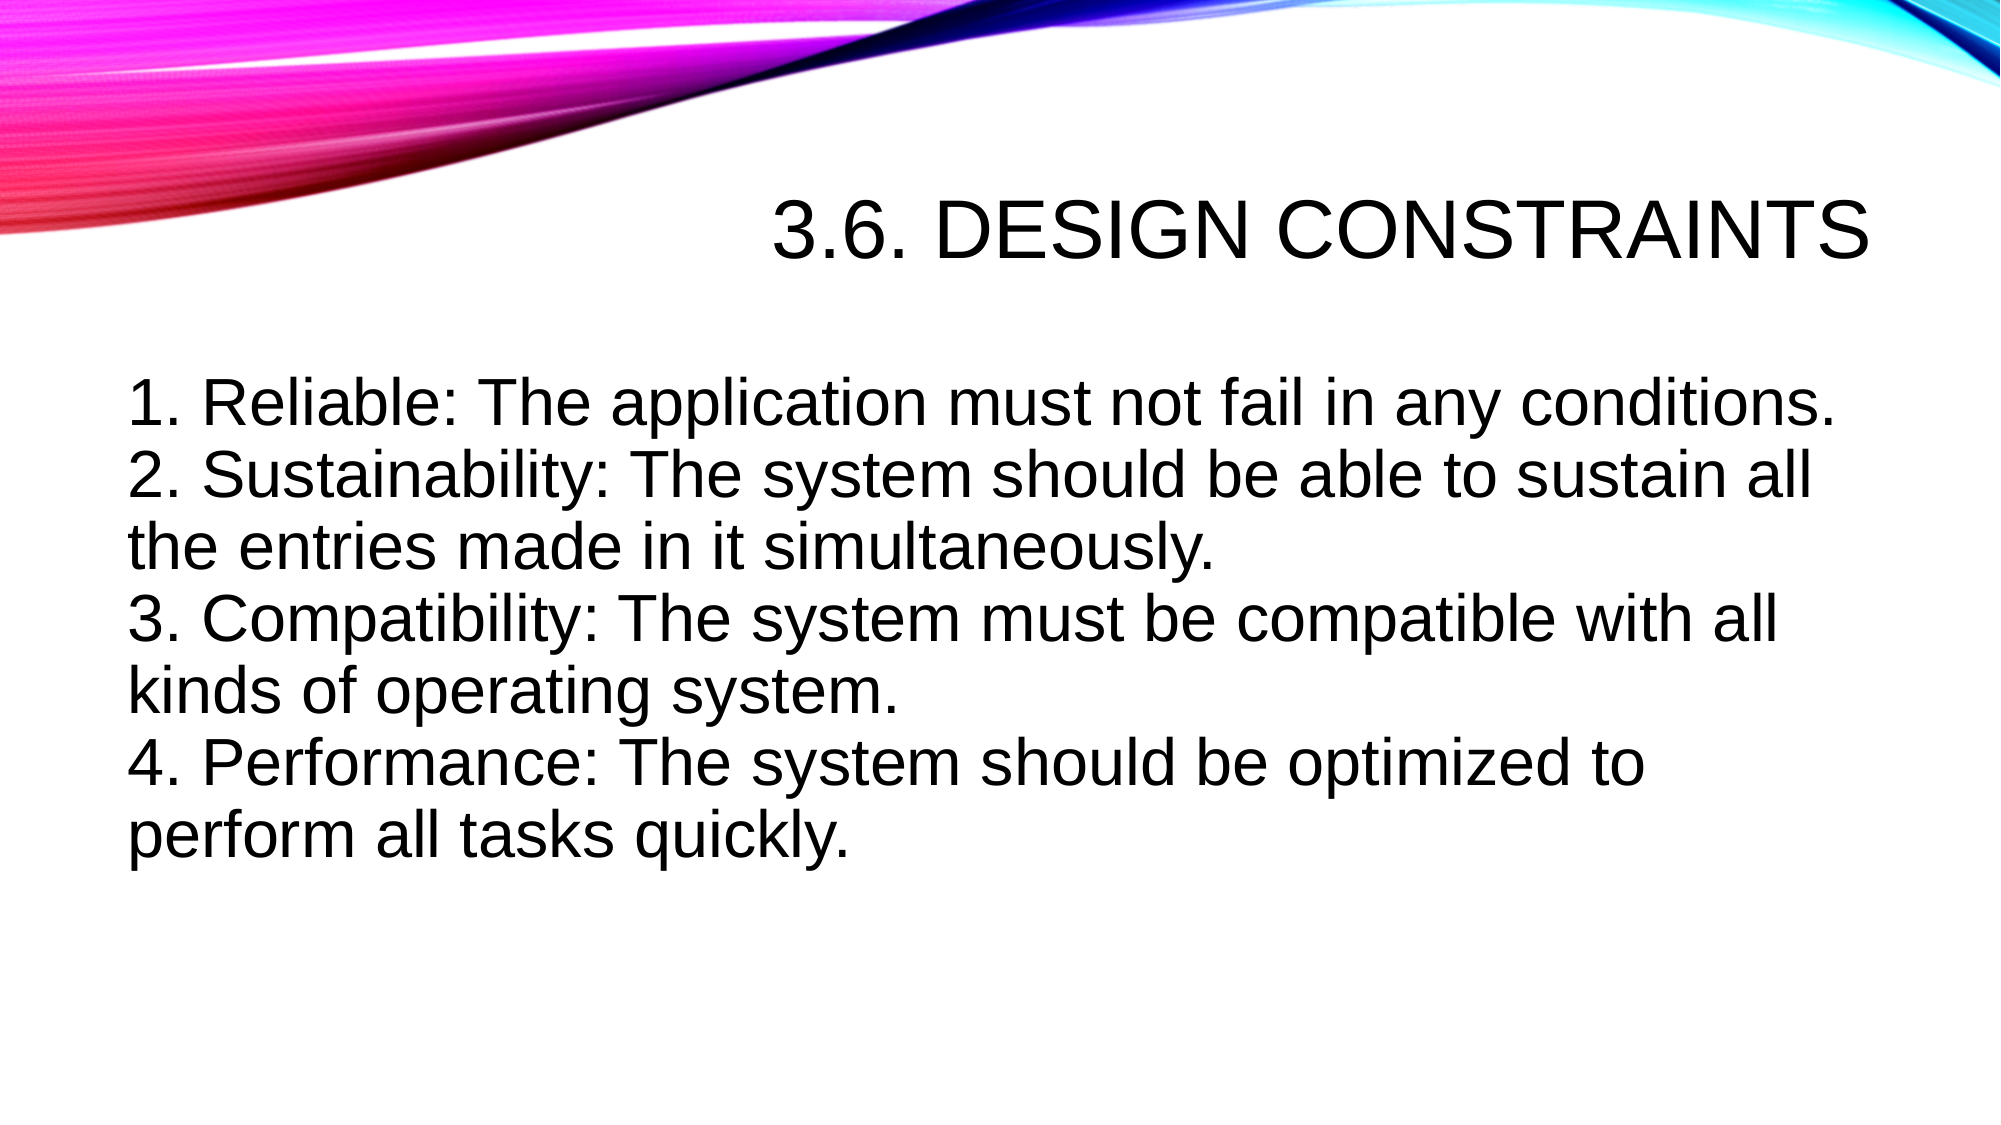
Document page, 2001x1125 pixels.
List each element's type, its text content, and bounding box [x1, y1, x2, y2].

picture [1890, 0, 2000, 75]
picture [0, 0, 2000, 237]
title 3.6. Design Constraints [474, 125, 1888, 338]
list 1. Reliable: The application must not fail in any conditions. 2. Sustainability: The system should be able to sustain all the entries made in it simultaneously. 3. Compatibility: The system must be compatible with all kinds of operating system. 4. Performance: The system should be optimized to perform all tasks quickly. [112, 360, 1888, 1021]
picture [1910, 0, 2000, 45]
